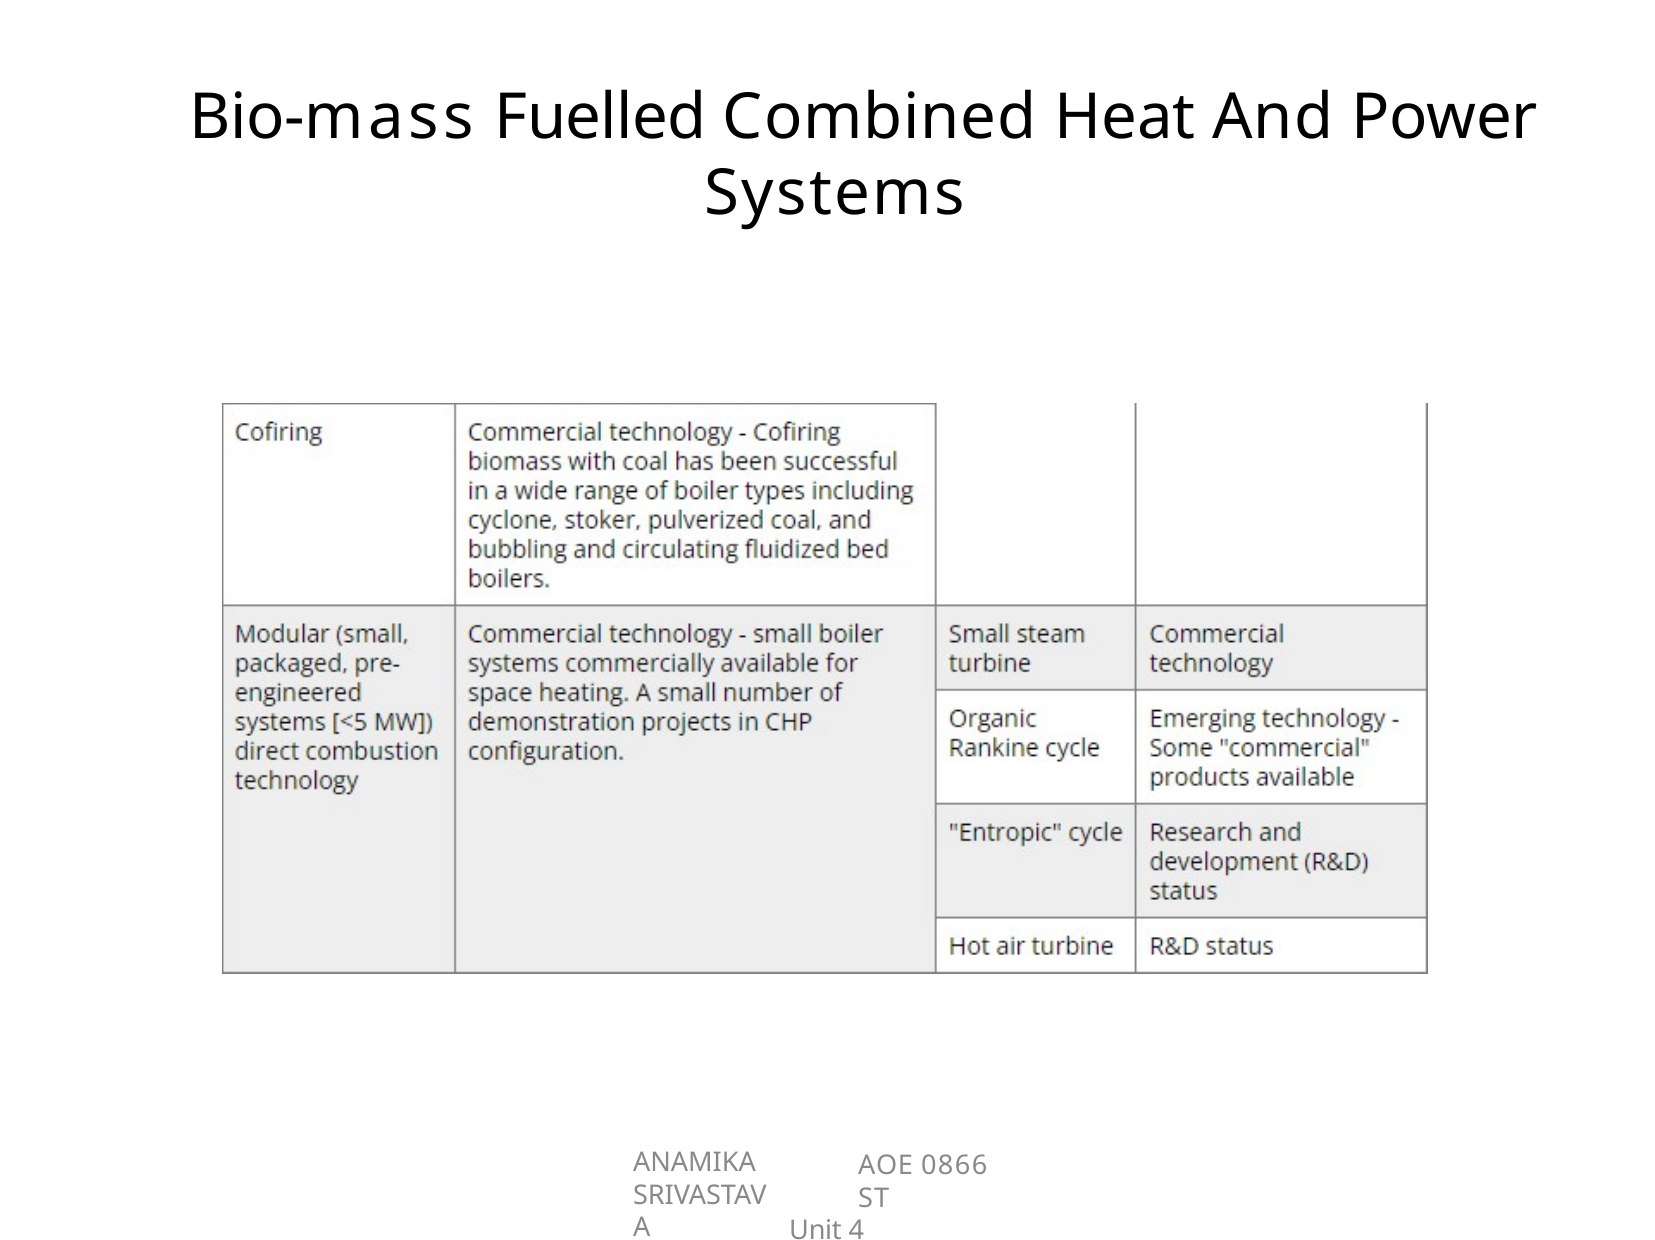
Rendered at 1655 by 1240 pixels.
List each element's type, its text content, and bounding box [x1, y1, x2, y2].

picture [222, 403, 1429, 974]
slide_number ANAMIKA SRIVASTAVA [614, 1143, 768, 1240]
title Bio-mass Fuelled Combined Heat And Power Systems [35, 0, 1619, 283]
text_box AOE 0866 ST Unit 4 [787, 1147, 1024, 1240]
